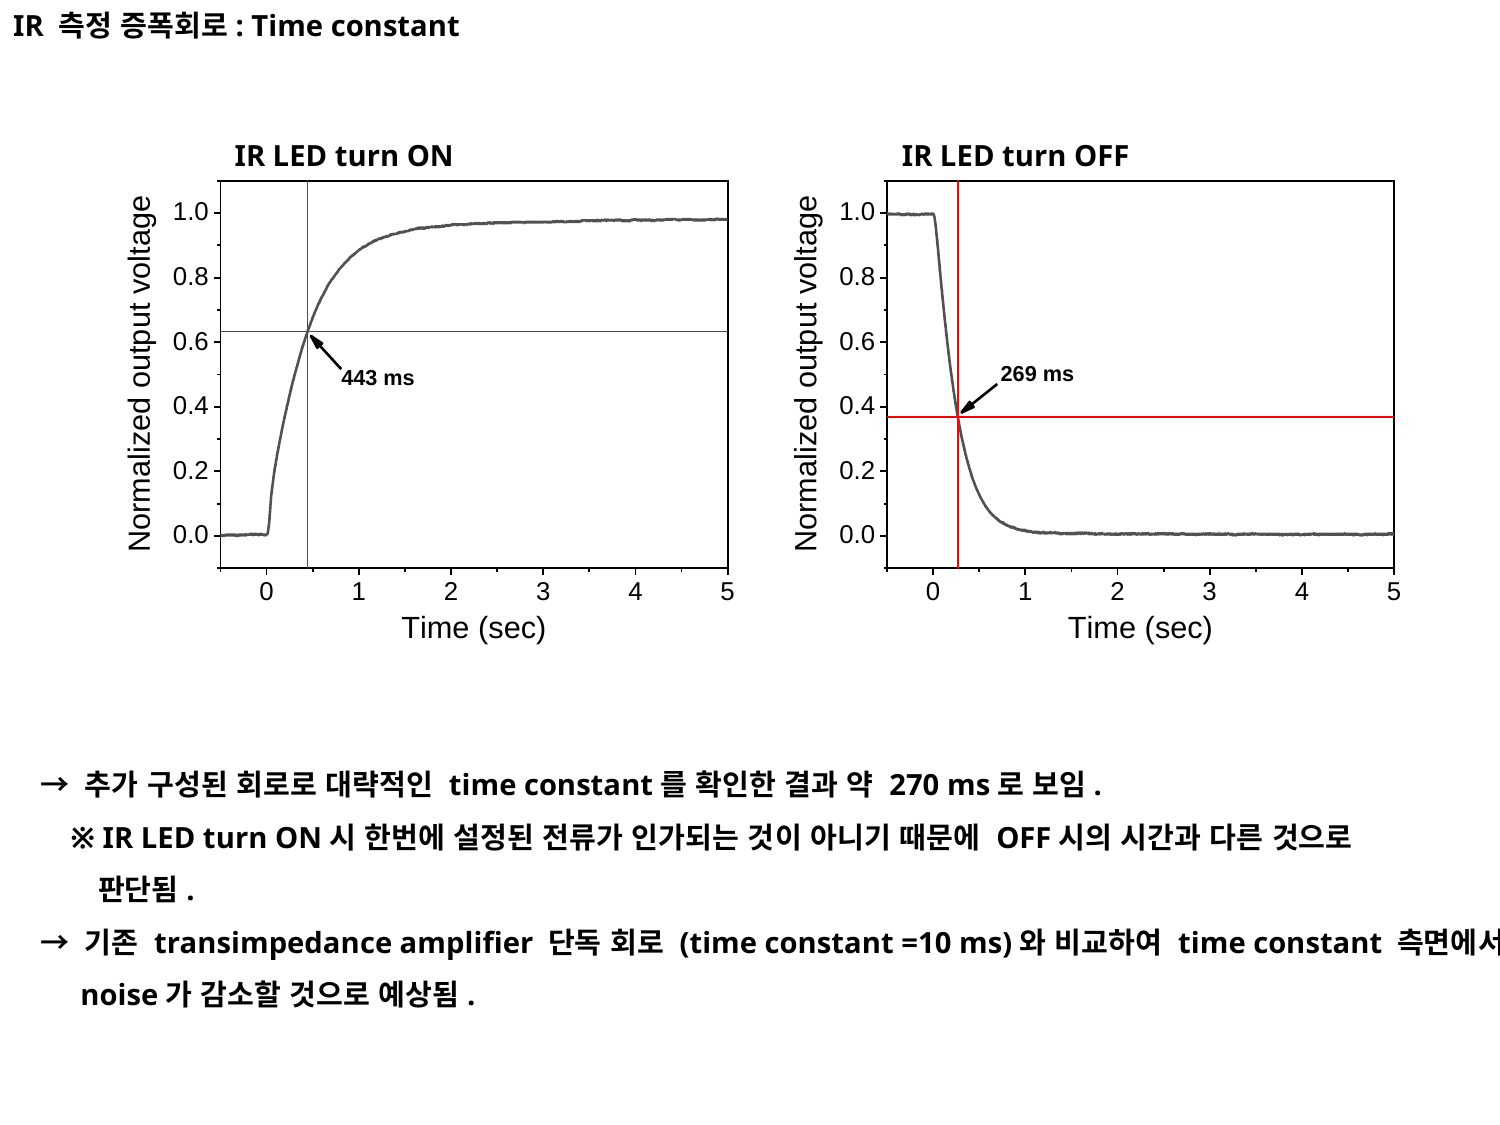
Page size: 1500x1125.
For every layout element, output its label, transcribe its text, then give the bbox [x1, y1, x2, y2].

text_box IR LED turn OFF [887, 129, 1145, 157]
text_box IR LED turn ON [219, 130, 469, 157]
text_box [774, 159, 1419, 652]
text_box → 추가 구성된 회로로 대략적인 time constant를 확인한 결과 약 270 ms로 보임. ※ IR LED turn ON시 한번에 설정된 전류가 인가되는 것이 아니기 때문에 OFF시의 시간과 다른 것으로 판단됨. → 기존 transimpedance amplifier 단독 회로 (time constant =10 ms)와 비교하여 time constant 측면에서 noise가 감소할 것으로 예상됨. [25, 741, 1500, 1019]
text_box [108, 159, 752, 652]
text_box IR 측정 증폭회로: Time constant [0, 0, 475, 50]
